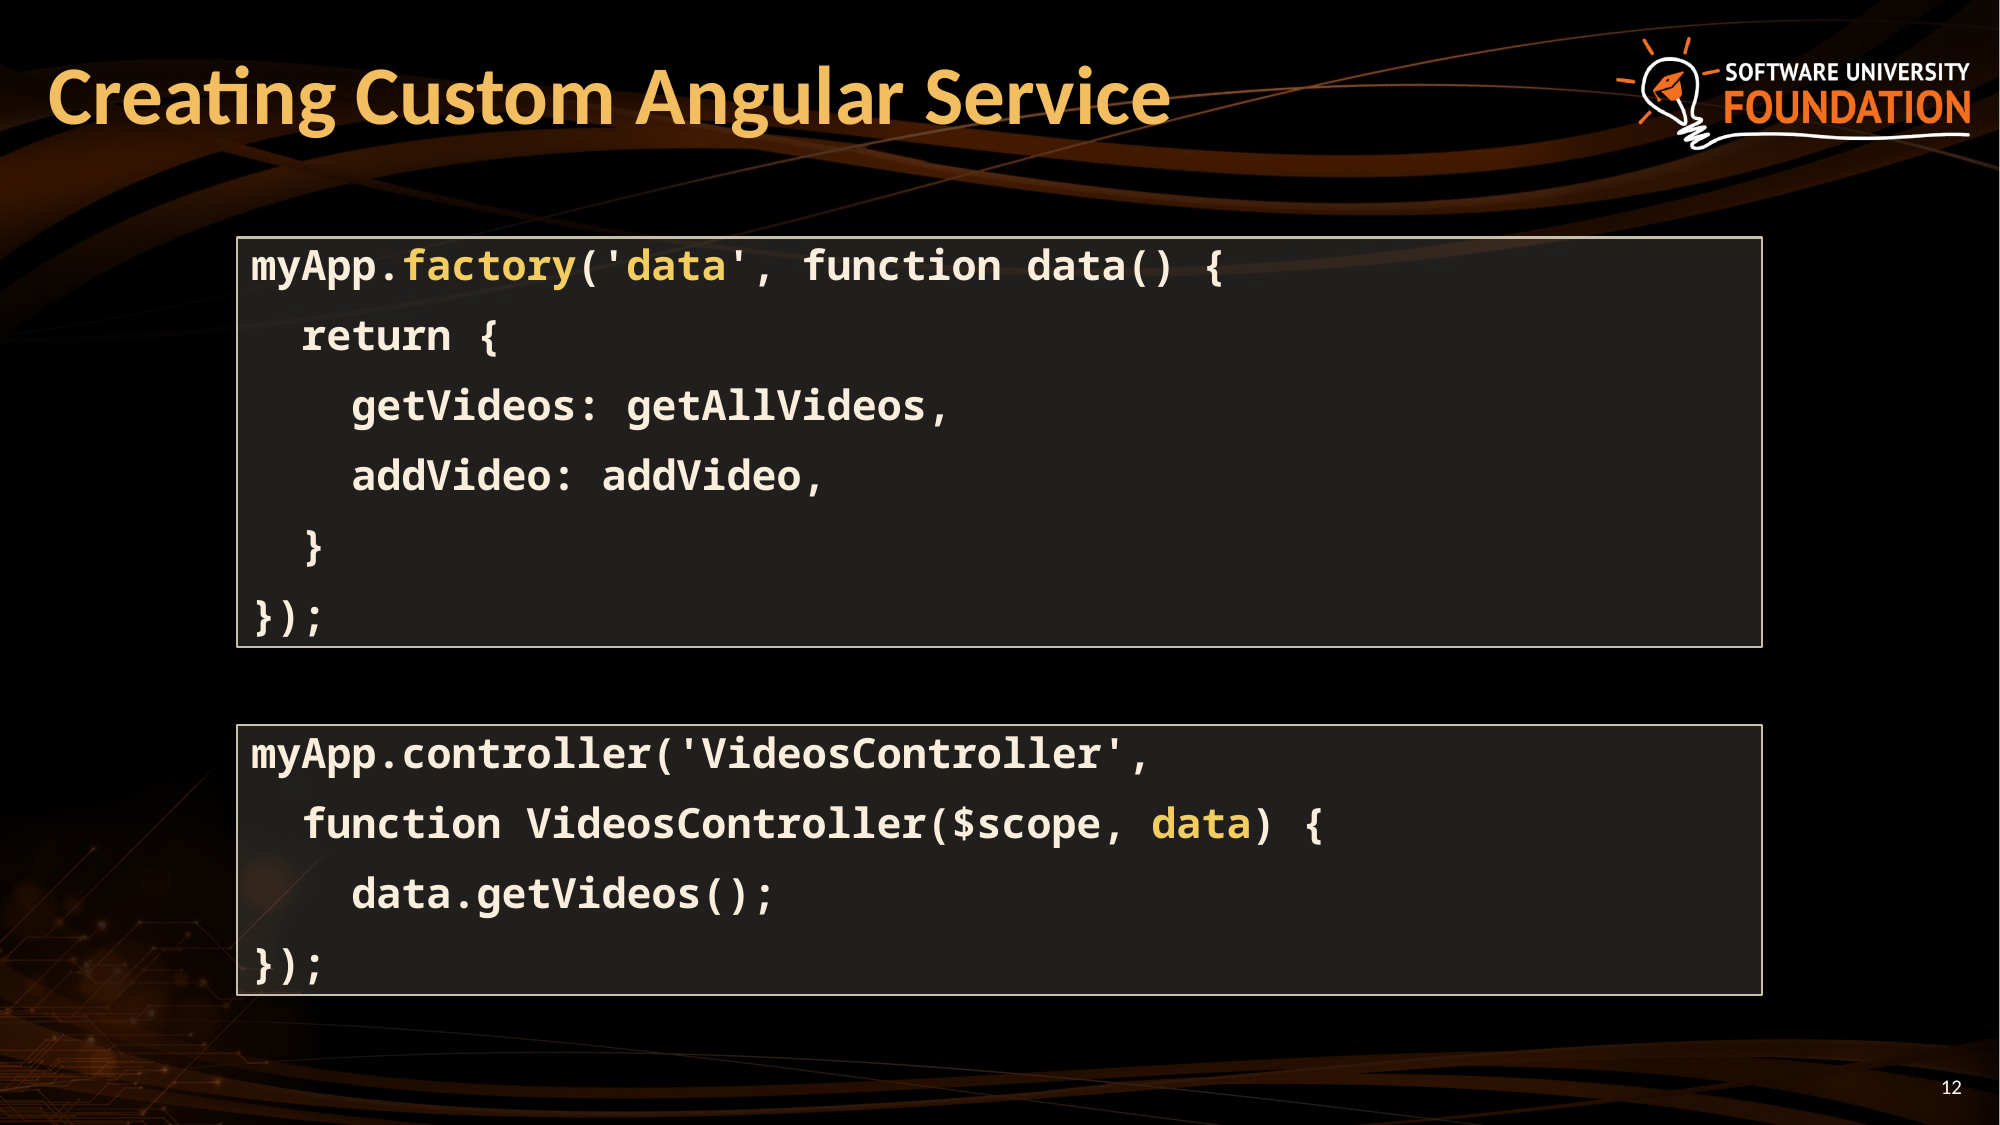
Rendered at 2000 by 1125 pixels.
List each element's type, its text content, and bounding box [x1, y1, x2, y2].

picture [0, 0, 2000, 1125]
text_box myApp.controller('VideosController', function VideosController($scope, data) { data.getVideos(); }); [236, 725, 1763, 995]
title Creating Custom Angular Service [30, 6, 1602, 189]
text_box myApp.factory('data', function data() { return { getVideos: getAllVideos, addVideo: addVideo, } }); [236, 237, 1763, 648]
slide_number 12 [1897, 1070, 1968, 1103]
